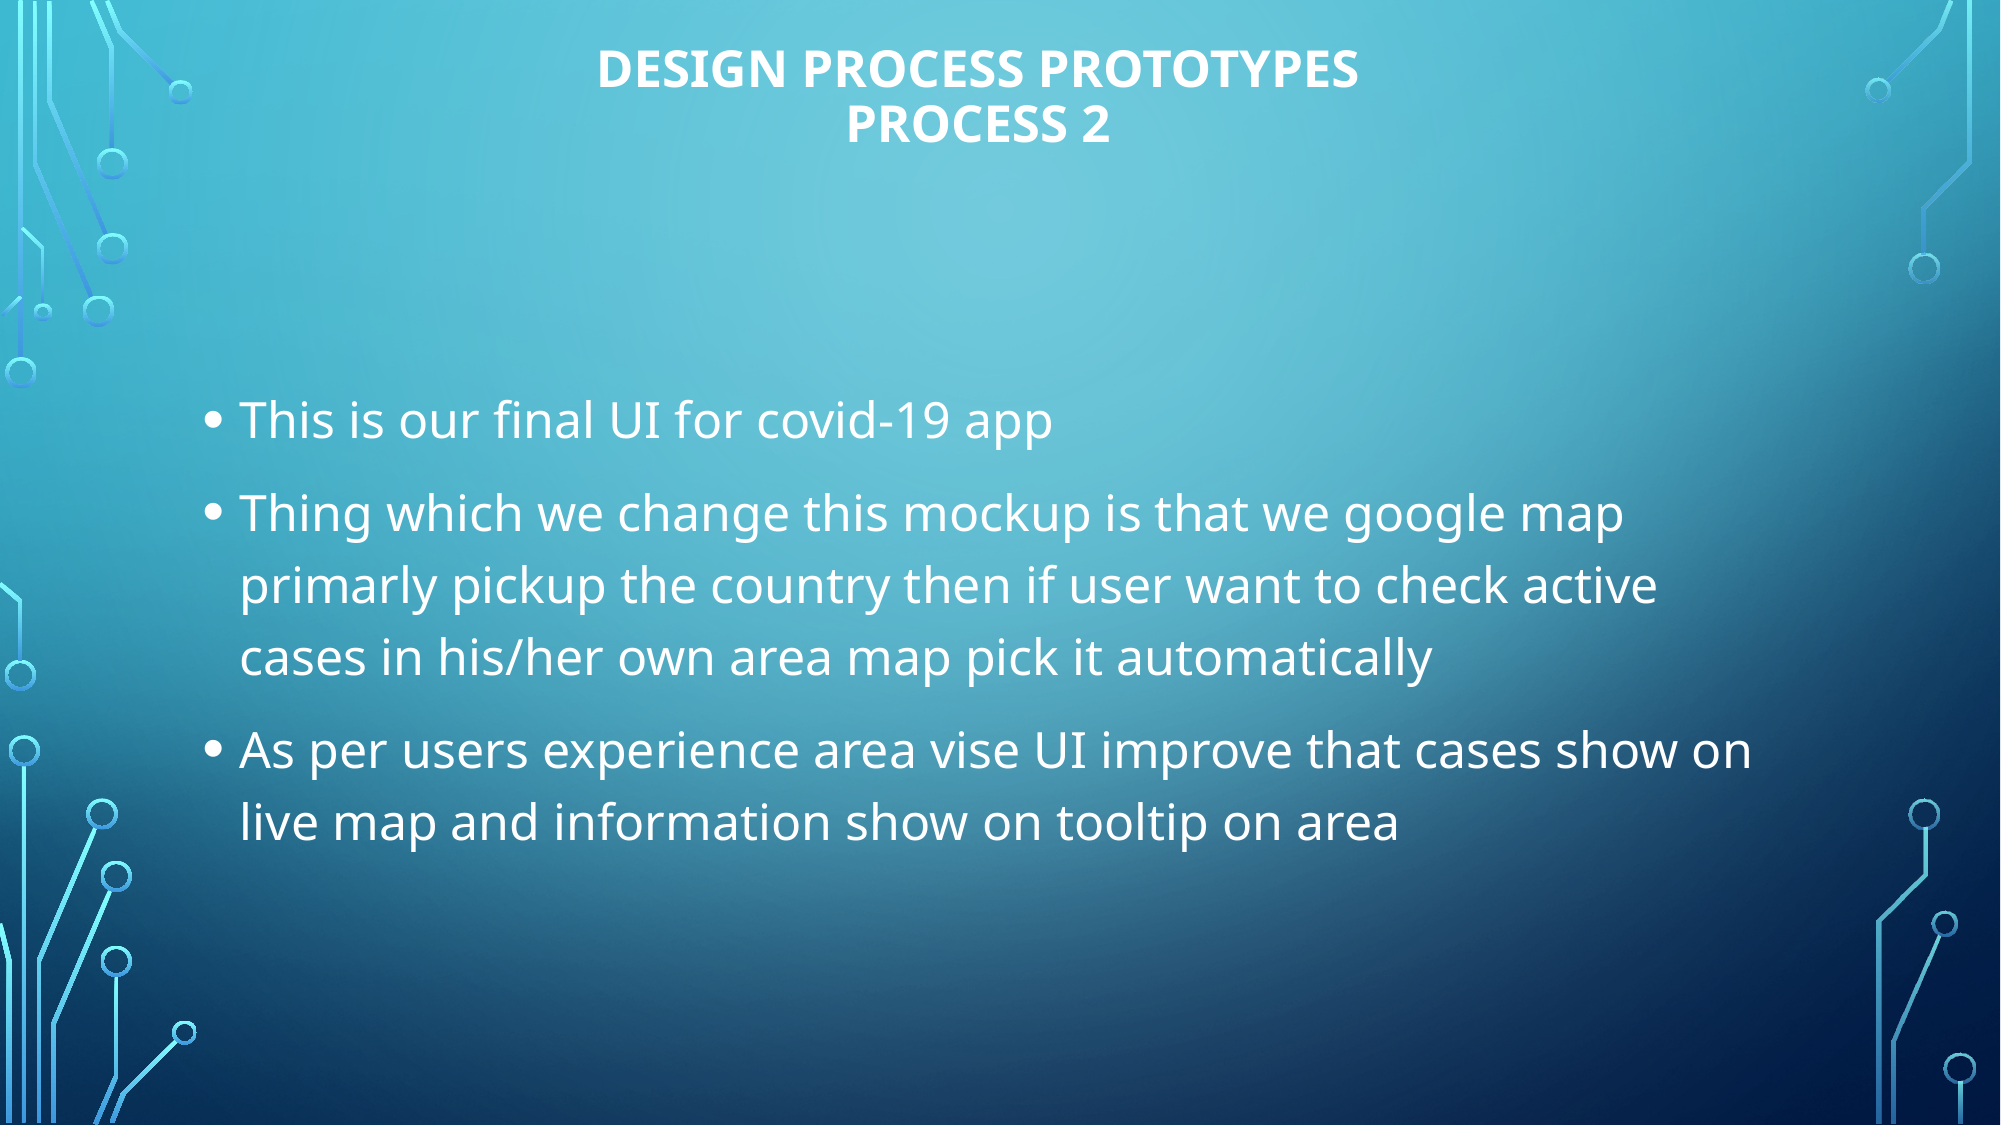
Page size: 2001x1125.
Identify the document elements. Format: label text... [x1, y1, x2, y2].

list This is our final UI for covid-19 app Thing which we change this mockup is that we google map primarly pickup the country then if user want to check active cases in his/her own area map pick it automatically As per users experience area vise UI improve that cases show on live map and information show on tooltip on area [187, 369, 1813, 950]
title Design process prototypes process 2 [165, 35, 1791, 223]
